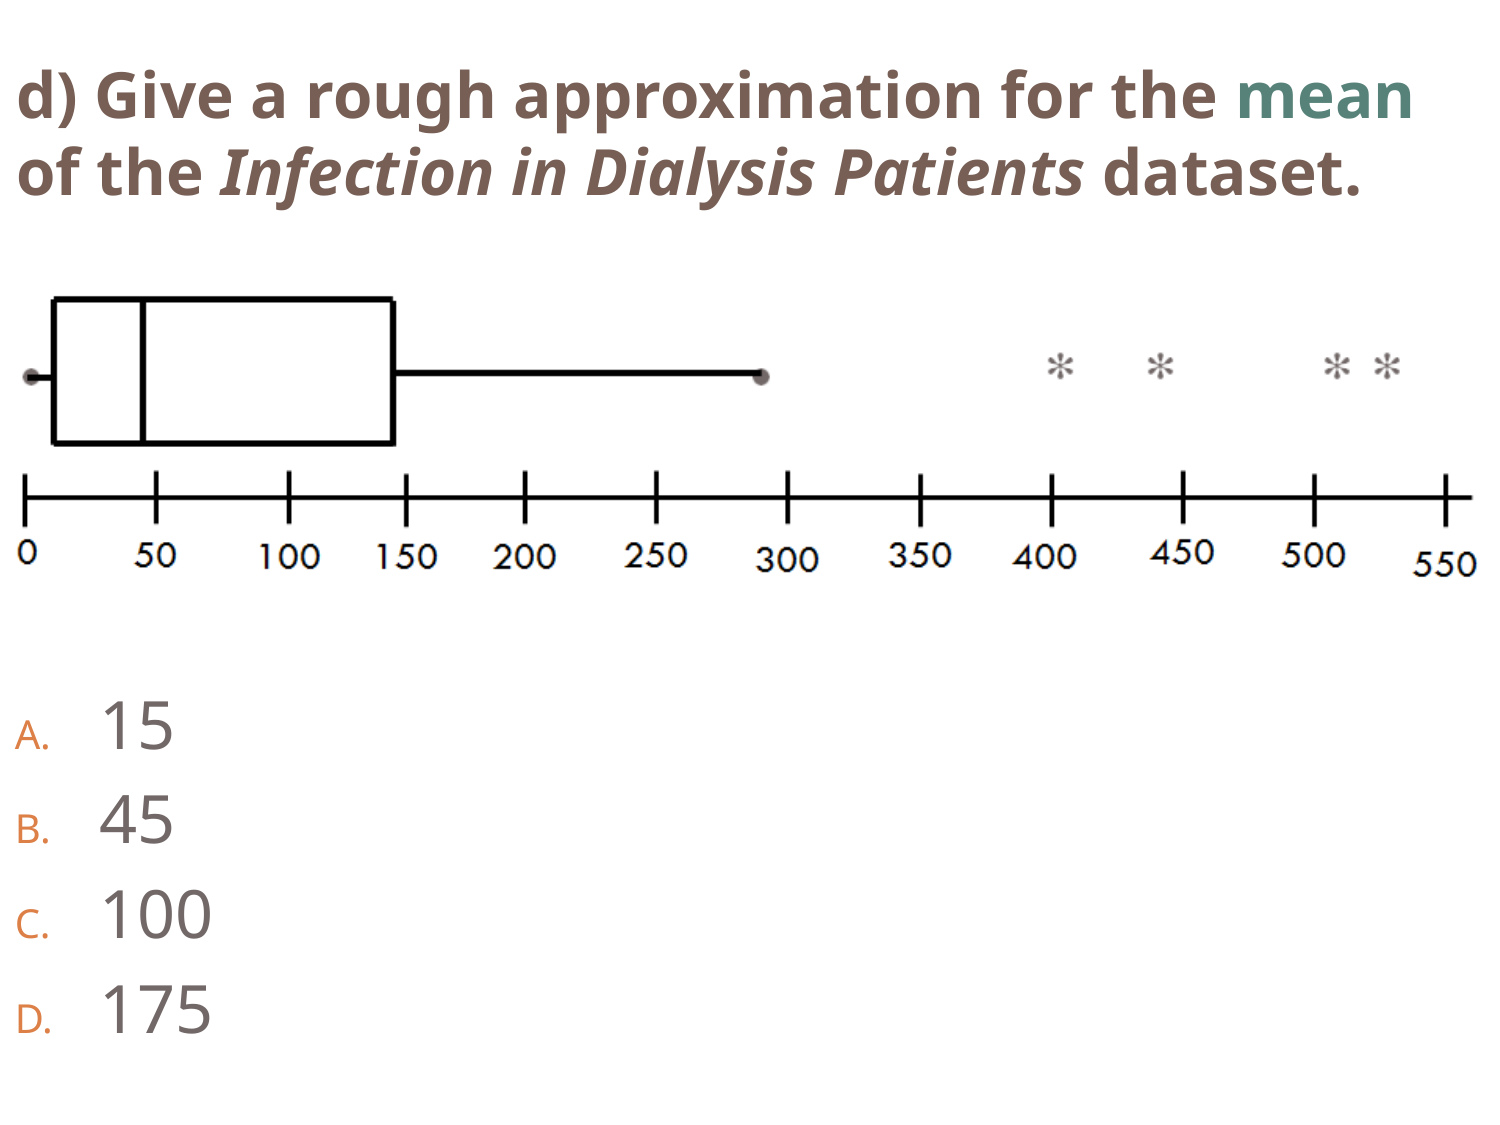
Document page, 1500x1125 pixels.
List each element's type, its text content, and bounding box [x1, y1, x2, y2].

list 15 45 100 175 [0, 675, 688, 1125]
picture [1, 262, 1500, 599]
title d) Give a rough approximation for the mean of the Infection in Dialysis Patients dataset. [1, 24, 1500, 238]
